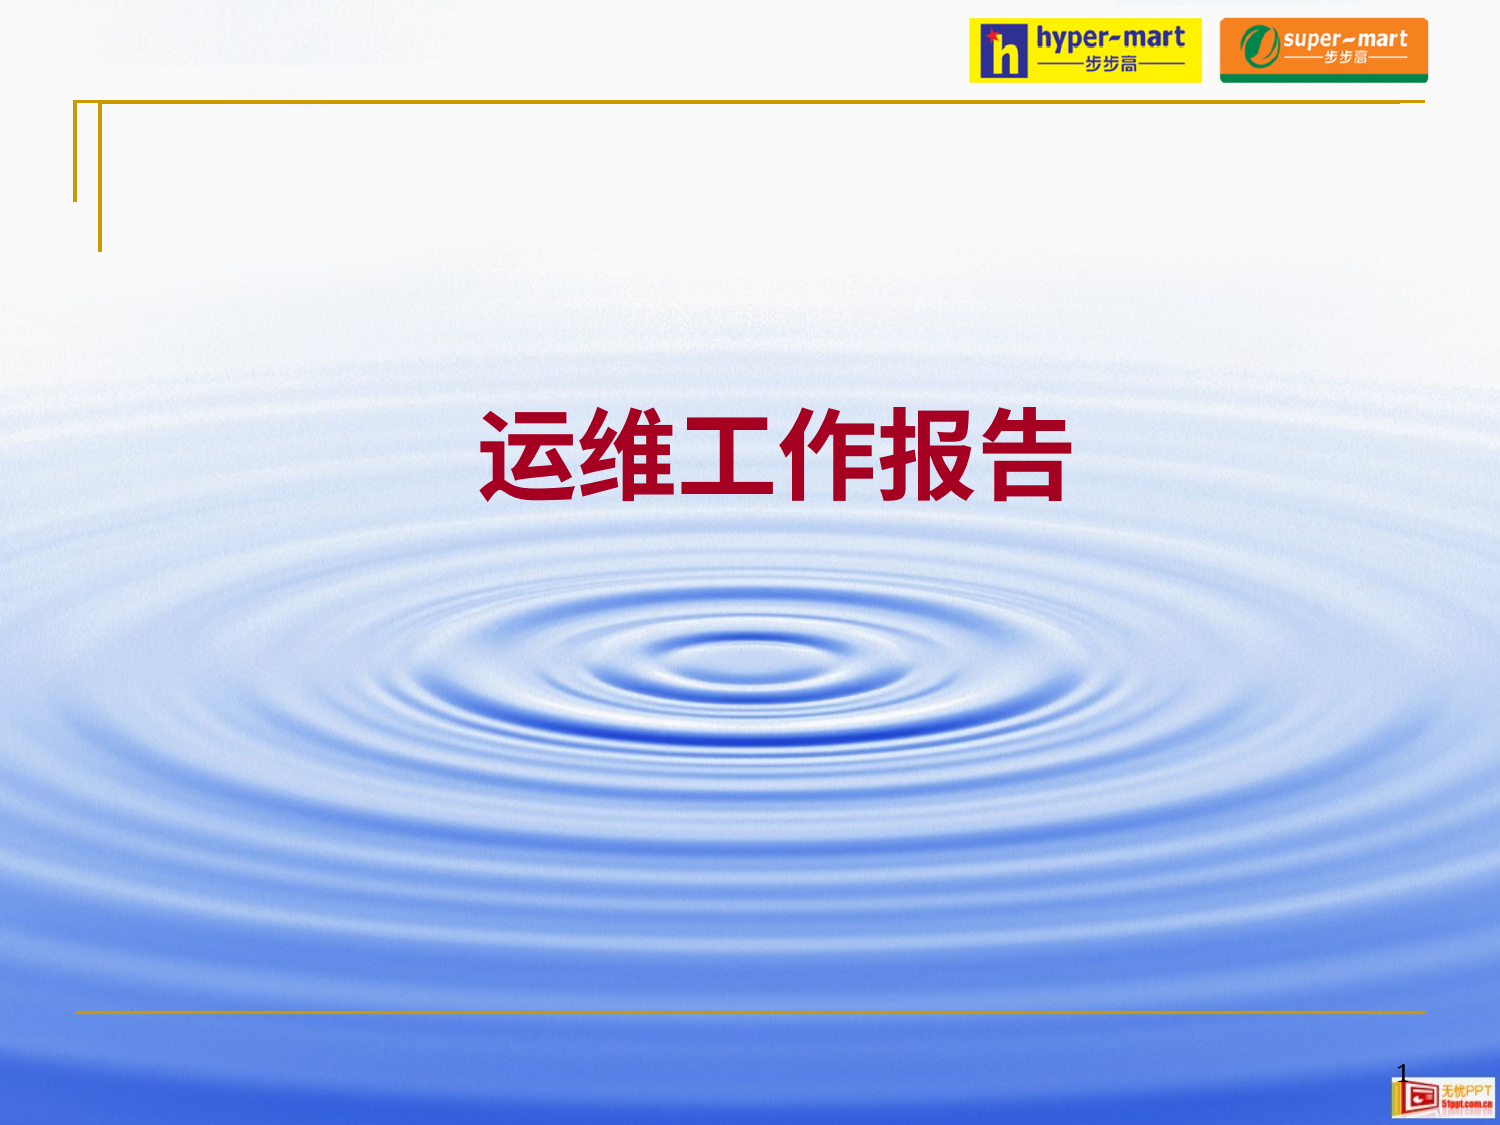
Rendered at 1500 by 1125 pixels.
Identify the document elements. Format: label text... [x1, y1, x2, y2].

picture [0, 0, 1500, 1125]
title 运维工作报告 [206, 385, 1350, 525]
slide_number 1 [1074, 1023, 1426, 1100]
